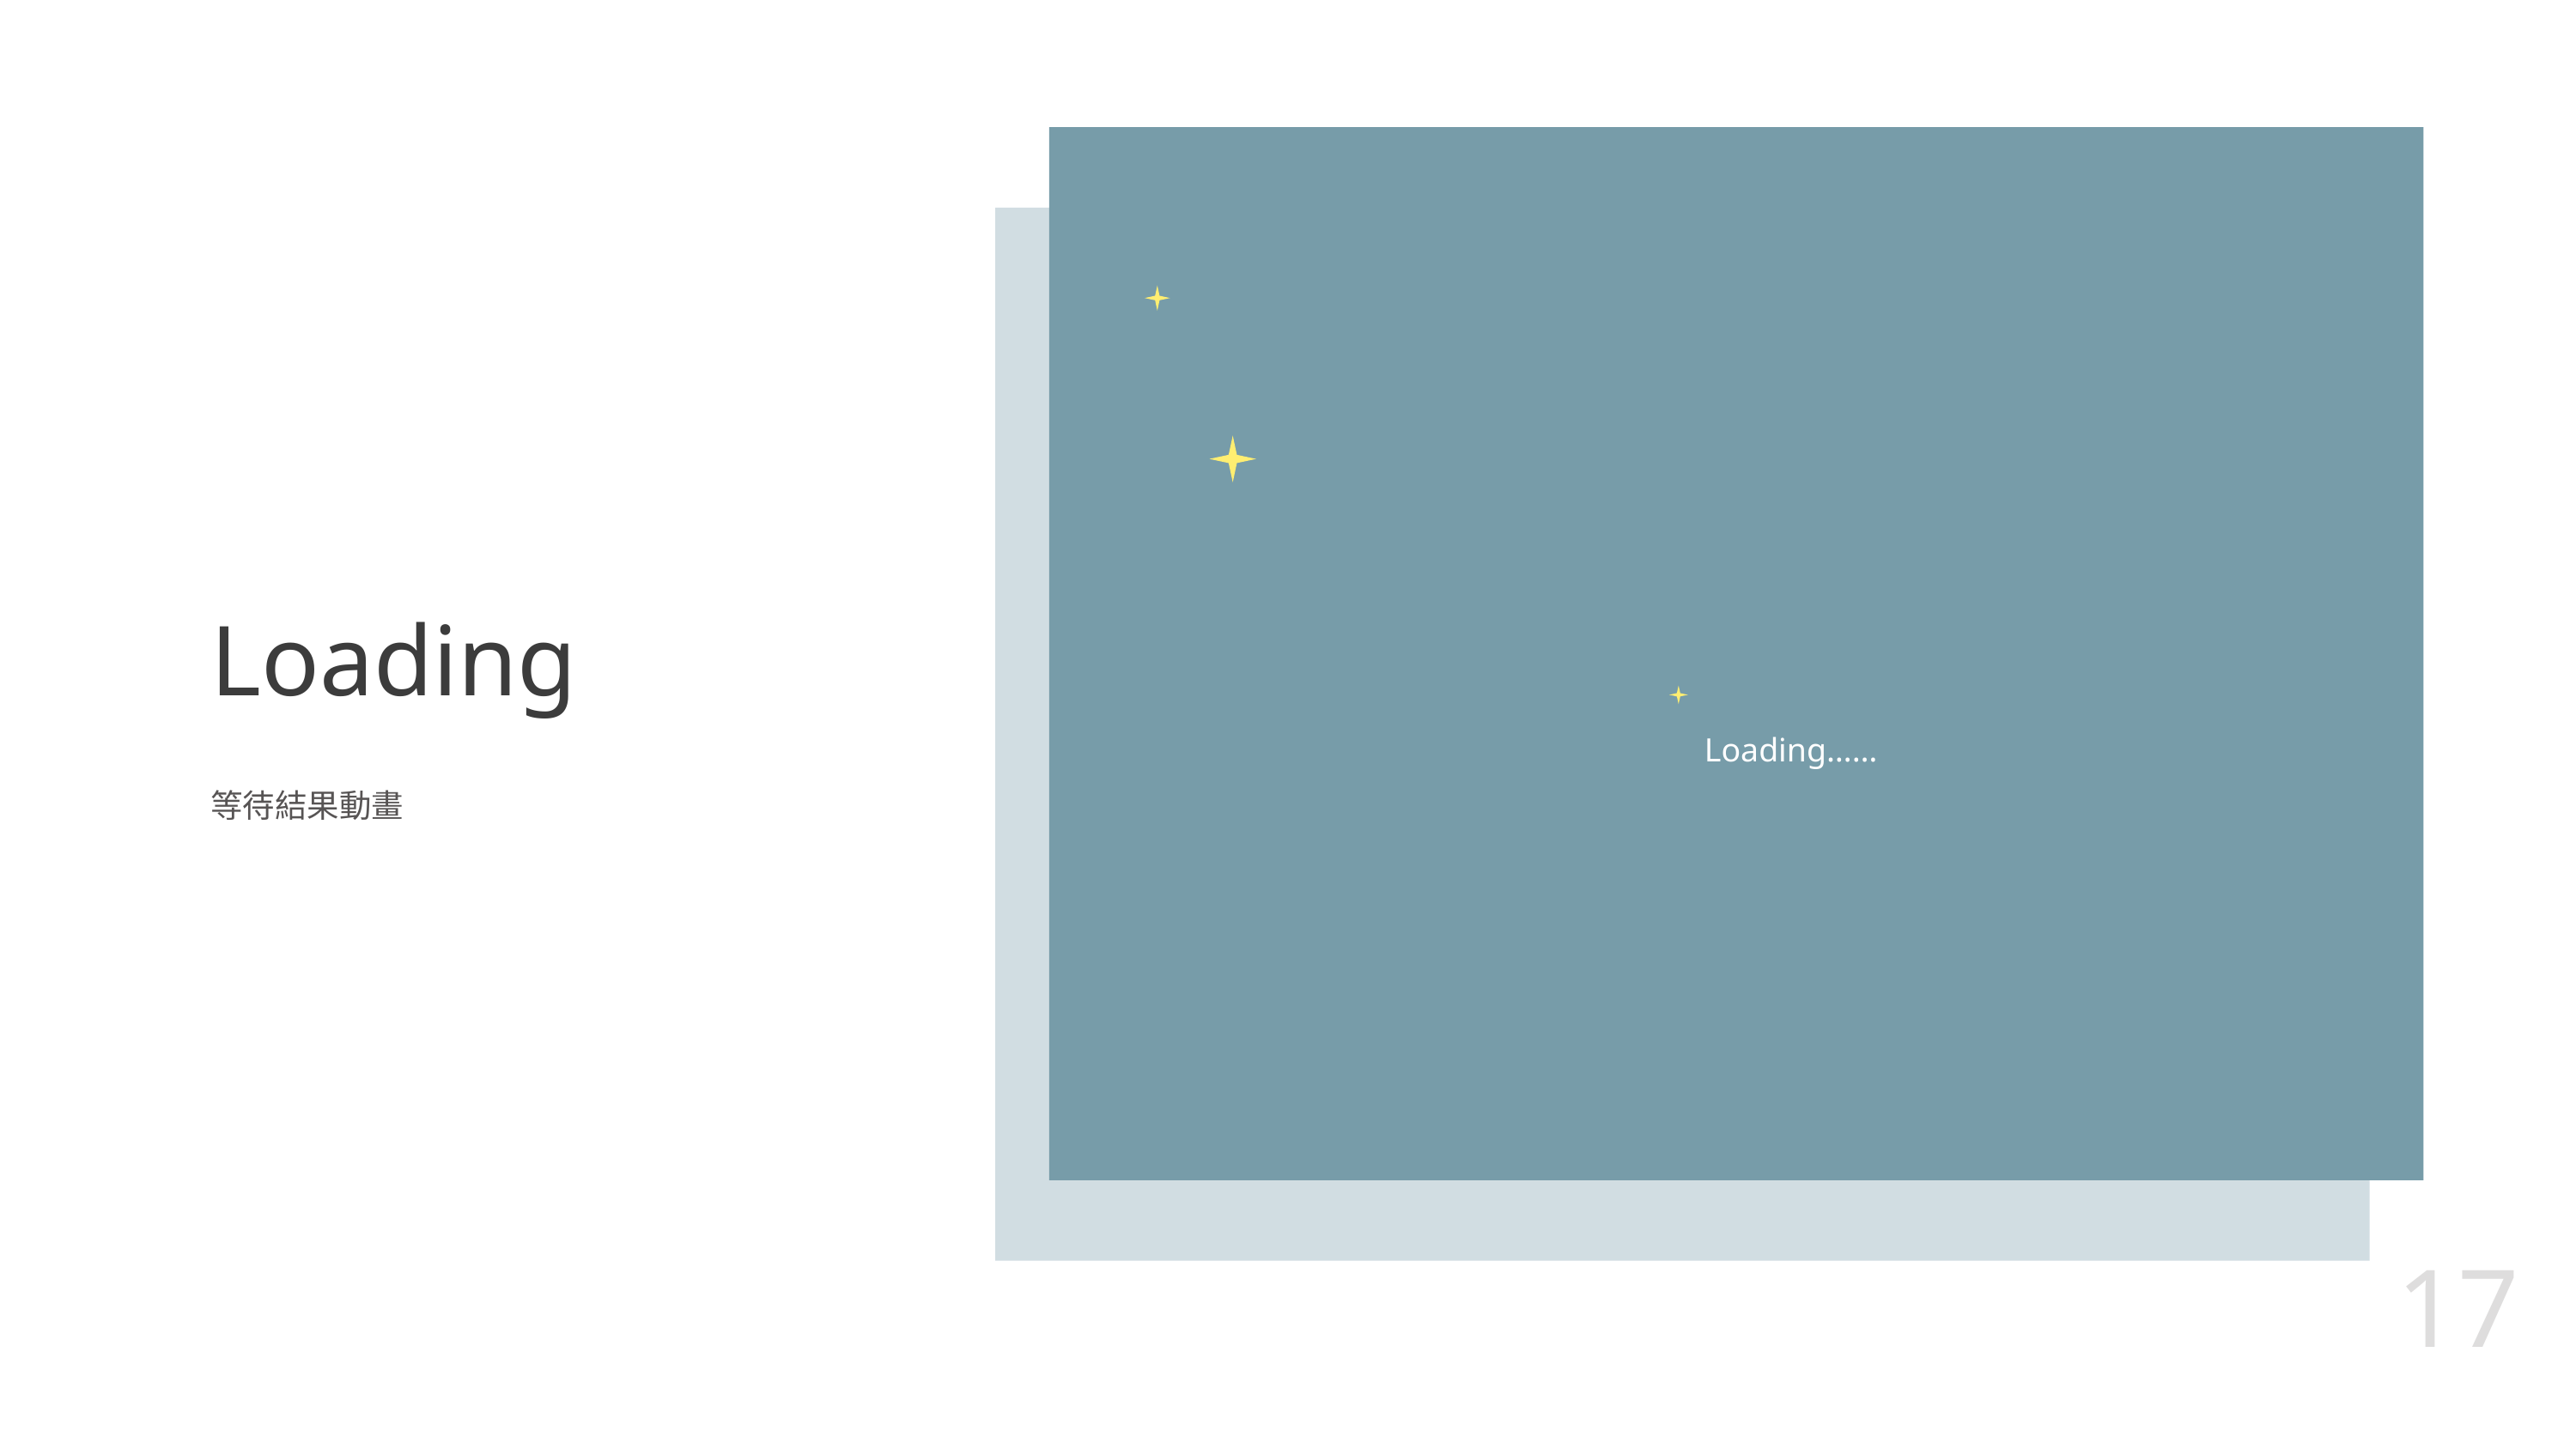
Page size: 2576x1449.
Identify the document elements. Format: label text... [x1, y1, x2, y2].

title Loading [197, 298, 835, 724]
text_box [994, 207, 2371, 1262]
text_box [1209, 435, 1257, 483]
slide_number 17 [2150, 1250, 2532, 1393]
text_box Loading…… [1544, 723, 2038, 775]
text_box [1048, 126, 2424, 1181]
text_box [1144, 285, 1170, 312]
list 等待結果動畫 [197, 755, 835, 1251]
text_box [1668, 685, 1688, 705]
